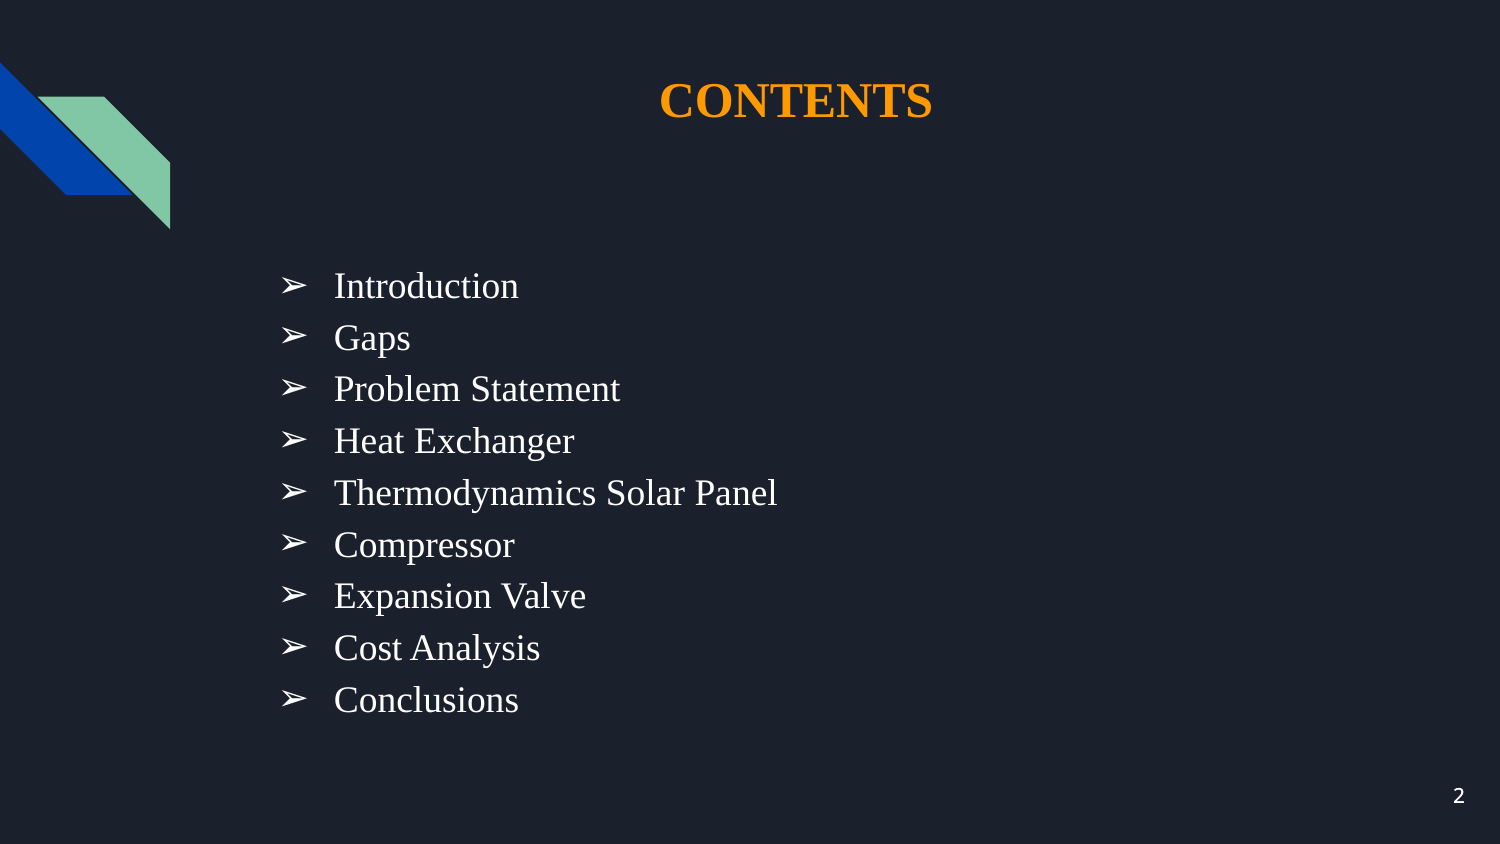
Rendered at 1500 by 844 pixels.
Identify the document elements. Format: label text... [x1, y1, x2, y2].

slide_number 2 [1389, 764, 1480, 830]
text_box Introduction Gaps Problem Statement Heat Exchanger Thermodynamics Solar Panel Compressor Expansion Valve Cost Analysis Conclusions [243, 239, 1231, 815]
text_box CONTENTS [549, 52, 1042, 143]
